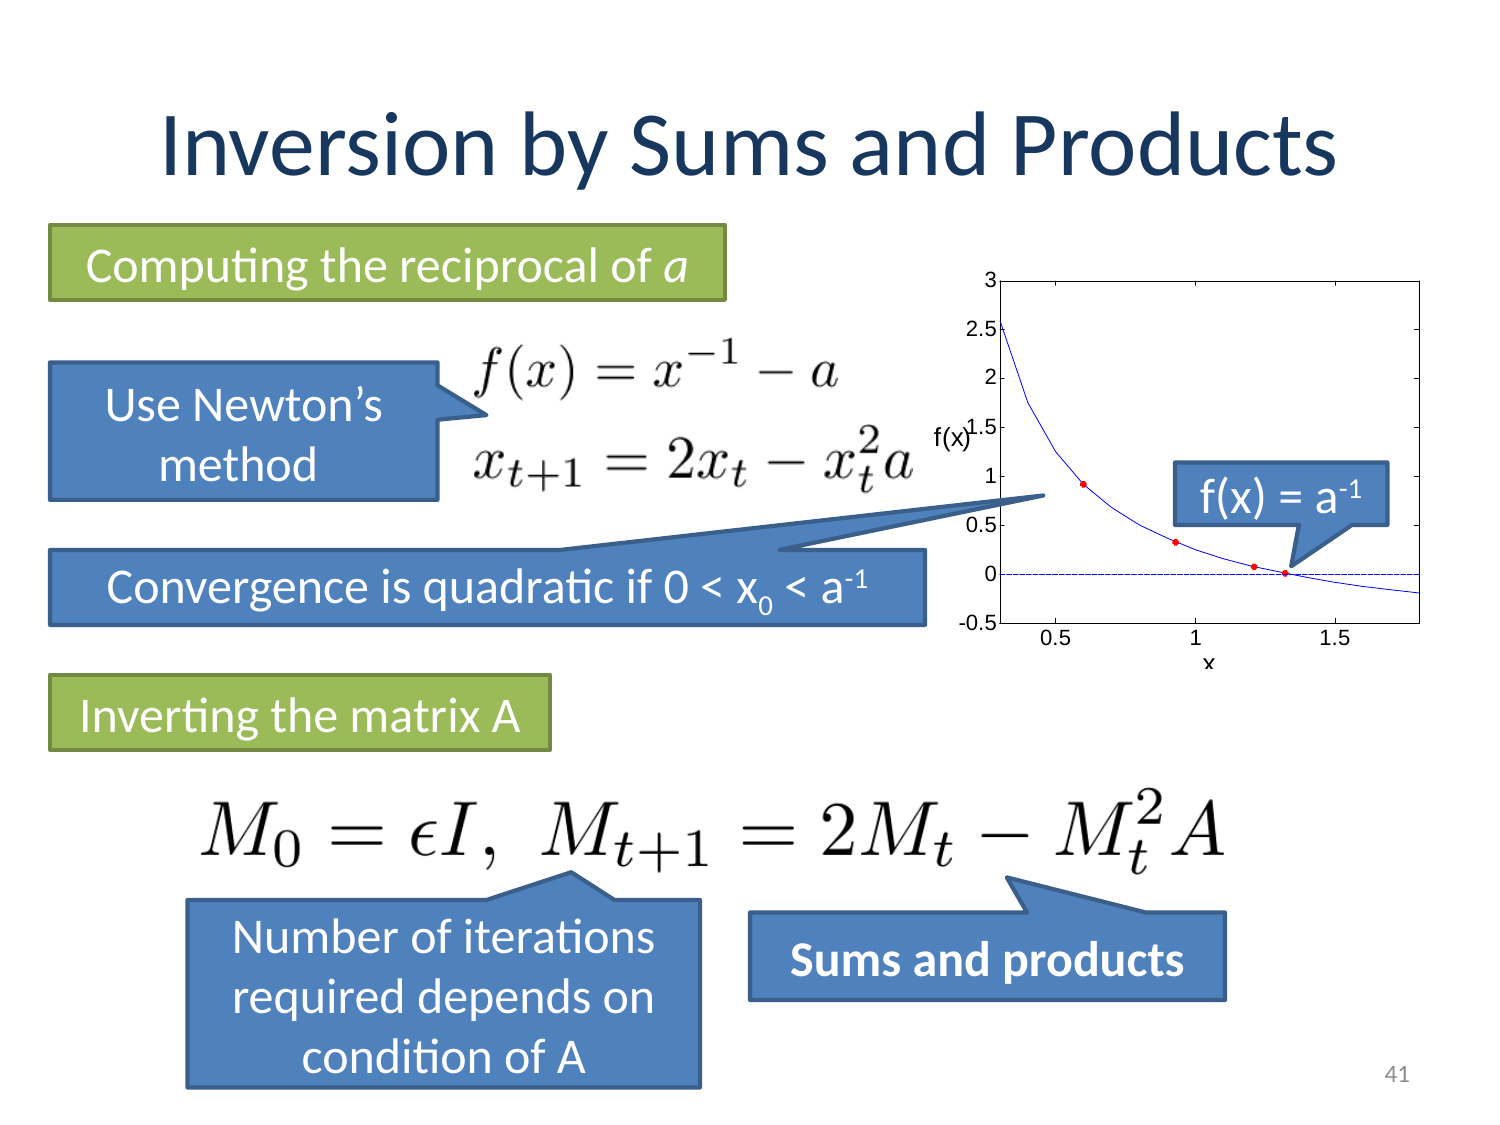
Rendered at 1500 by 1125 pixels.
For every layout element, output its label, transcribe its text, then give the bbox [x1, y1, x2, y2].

picture [924, 249, 1500, 670]
text_box Convergence is quadratic if 0 < x0 < a-1 [47, 507, 919, 628]
text_box Number of iterations required depends on condition of A [185, 883, 703, 1090]
picture [199, 787, 1225, 875]
text_box Inverting the matrix A [48, 673, 552, 752]
picture [474, 424, 913, 494]
picture [474, 337, 838, 401]
text_box Sums and products [747, 883, 1228, 1003]
slide_number 41 [1074, 1042, 1425, 1103]
text_box Computing the reciprocal of a [48, 223, 727, 302]
text_box Use Newton’s method [47, 360, 489, 502]
title Inversion by Sums and Products [75, 45, 1425, 233]
